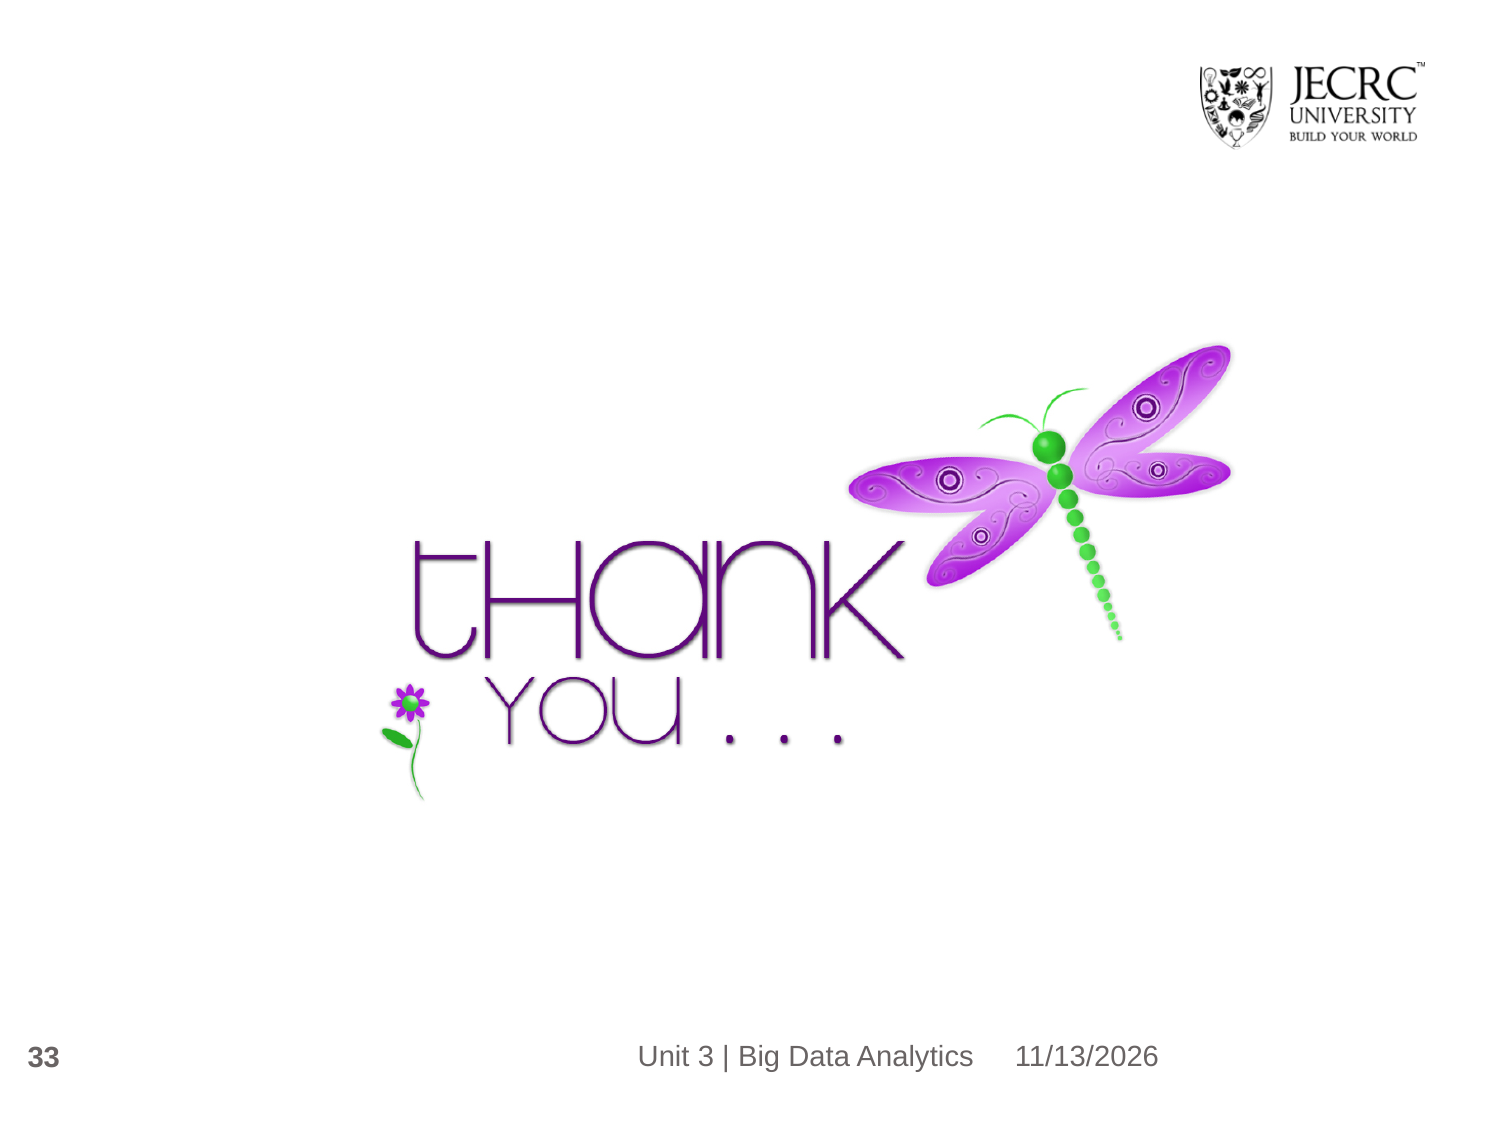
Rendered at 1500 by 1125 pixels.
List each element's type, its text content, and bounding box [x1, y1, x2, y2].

footer Unit 3 | Big Data Analytics [99, 1024, 990, 1085]
picture [1199, 62, 1425, 151]
slide_number 33 [0, 1025, 88, 1088]
picture [255, 243, 1245, 881]
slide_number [999, 1025, 1438, 1085]
